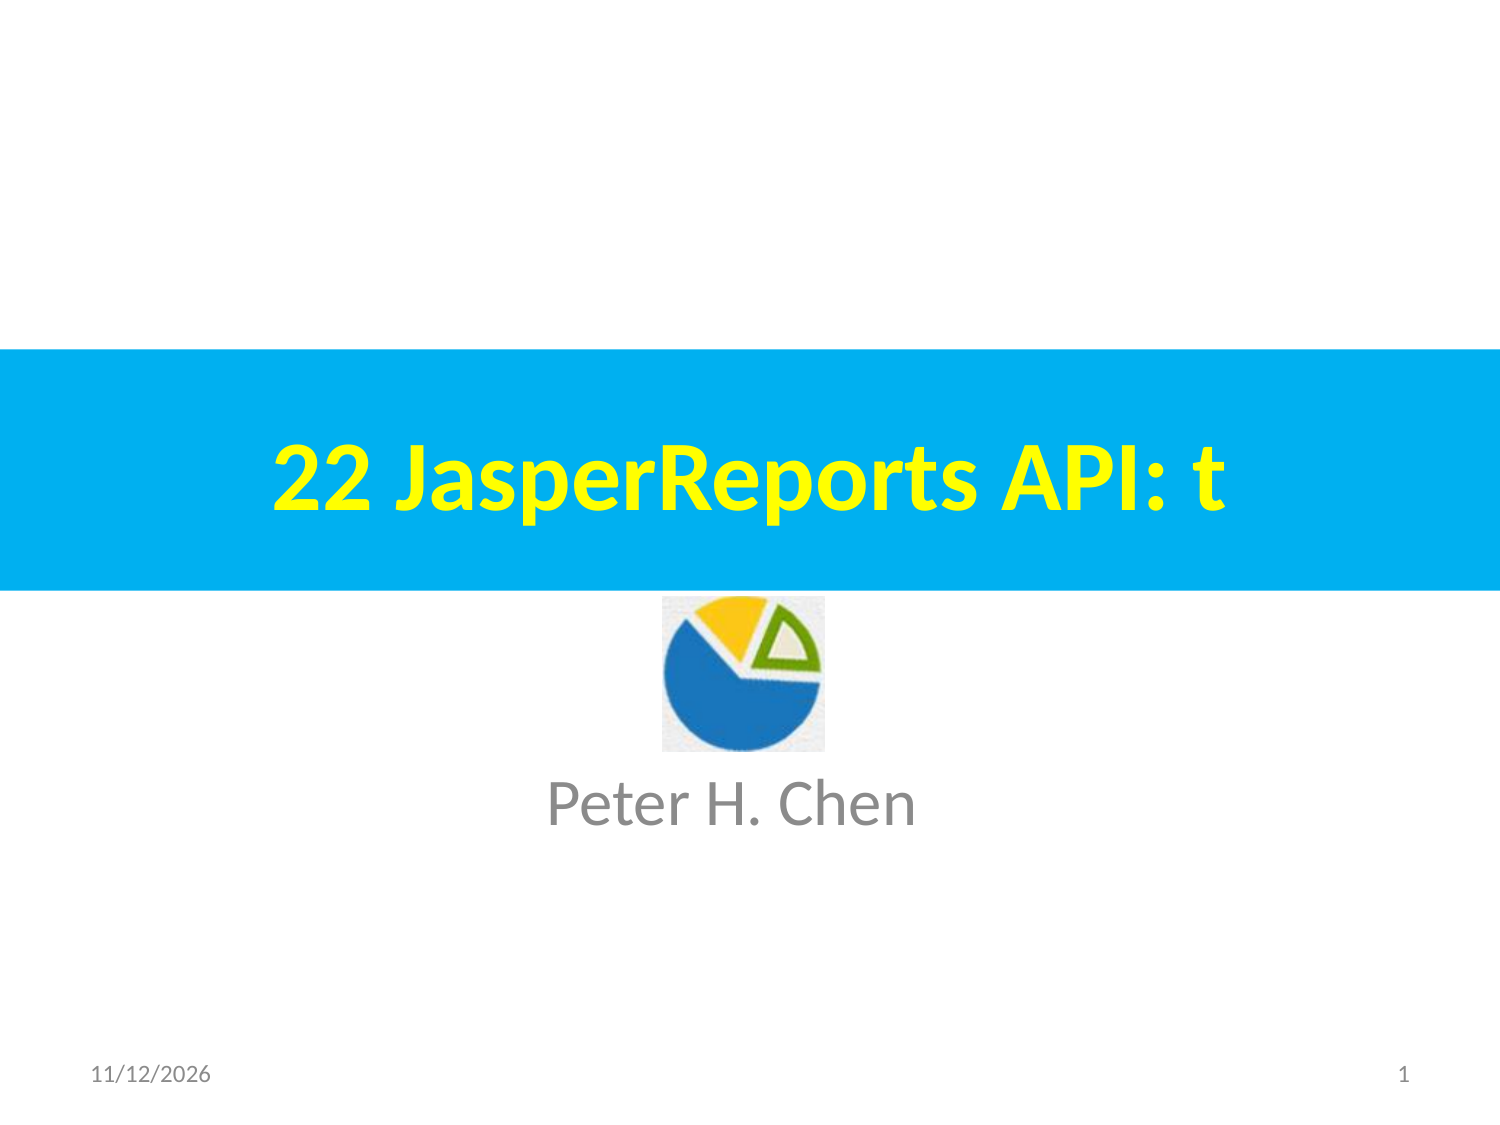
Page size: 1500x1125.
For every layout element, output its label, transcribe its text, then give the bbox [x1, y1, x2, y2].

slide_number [75, 1042, 425, 1103]
slide_number 1 [1074, 1042, 1425, 1103]
subtitle Peter H. Chen [206, 751, 1257, 866]
picture [662, 595, 826, 752]
title 22 JasperReports API: t [0, 349, 1500, 591]
